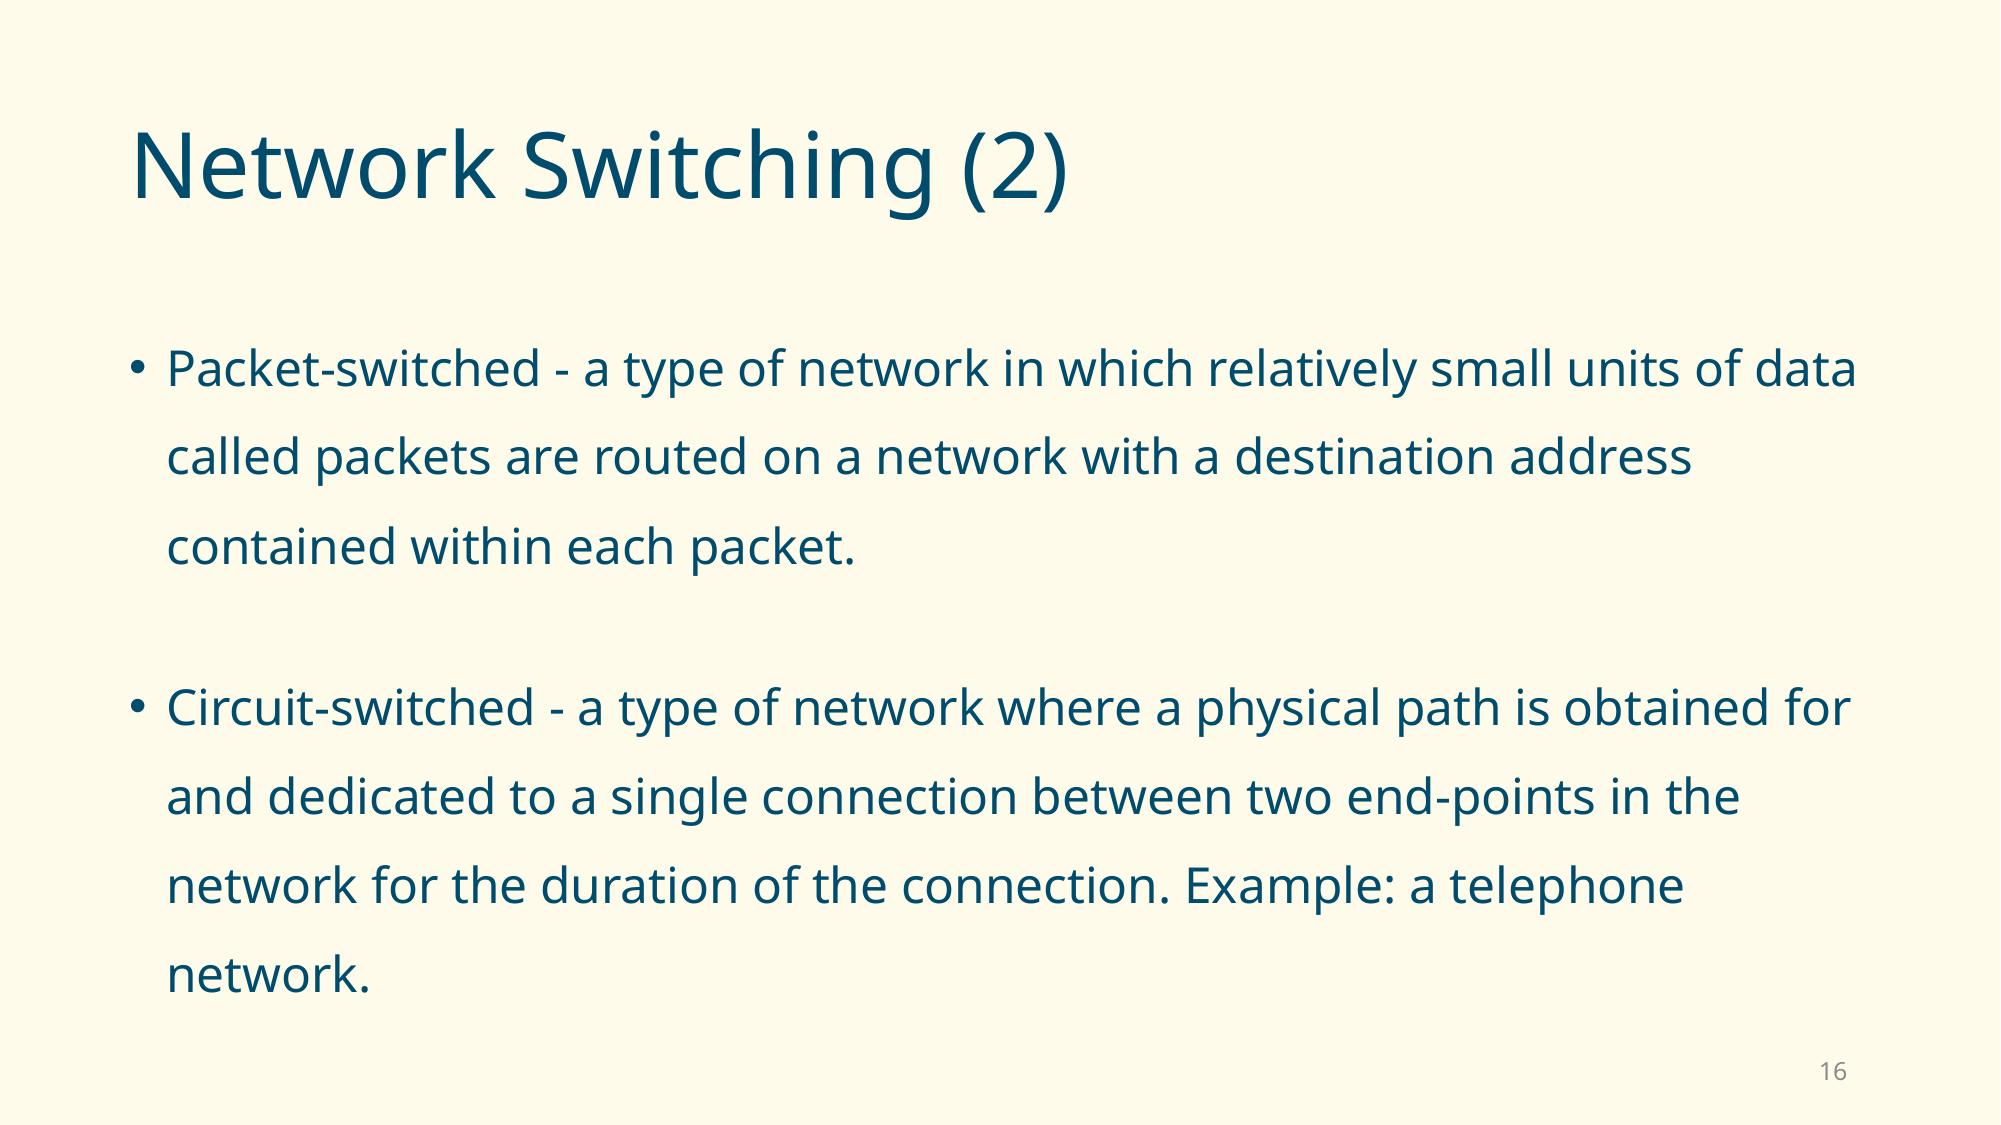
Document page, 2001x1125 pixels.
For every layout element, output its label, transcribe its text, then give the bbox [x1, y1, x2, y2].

slide_number 16 [1412, 1042, 1863, 1103]
title Network Switching (2) [114, 59, 1886, 278]
list Packet-switched - a type of network in which relatively small units of data called packets are routed on a network with a destination address contained within each packet. Circuit-switched - a type of network where a physical path is obtained for and dedicated to a single connection between two end-points in the network for the duration of the connection. Example: a telephone network. [114, 299, 1886, 1014]
